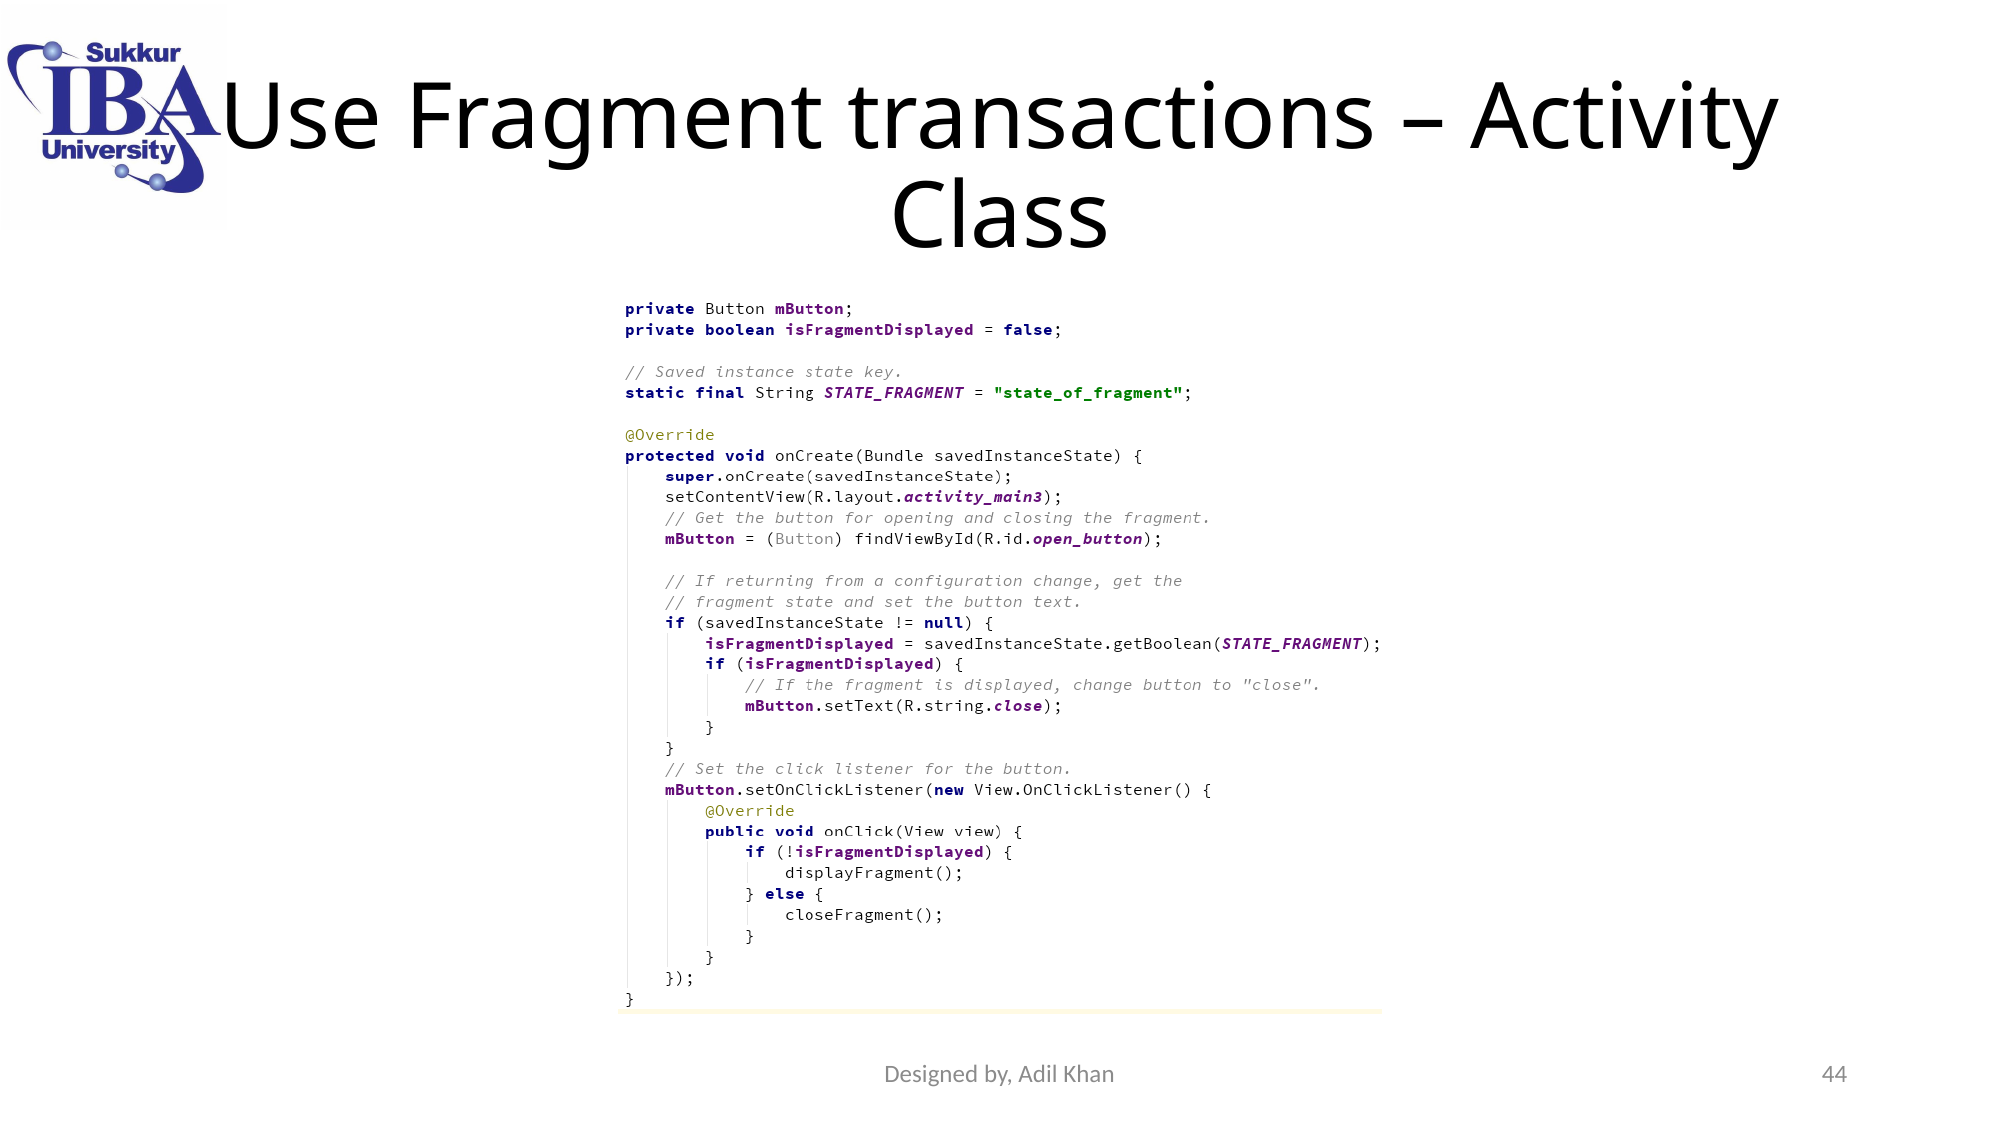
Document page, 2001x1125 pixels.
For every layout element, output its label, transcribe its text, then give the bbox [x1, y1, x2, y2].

footer Designed by, Adil Khan [662, 1042, 1338, 1103]
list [618, 299, 1382, 1014]
picture [1, 4, 227, 230]
title Use Fragment transactions – Activity Class [137, 59, 1863, 278]
slide_number 44 [1412, 1042, 1863, 1103]
